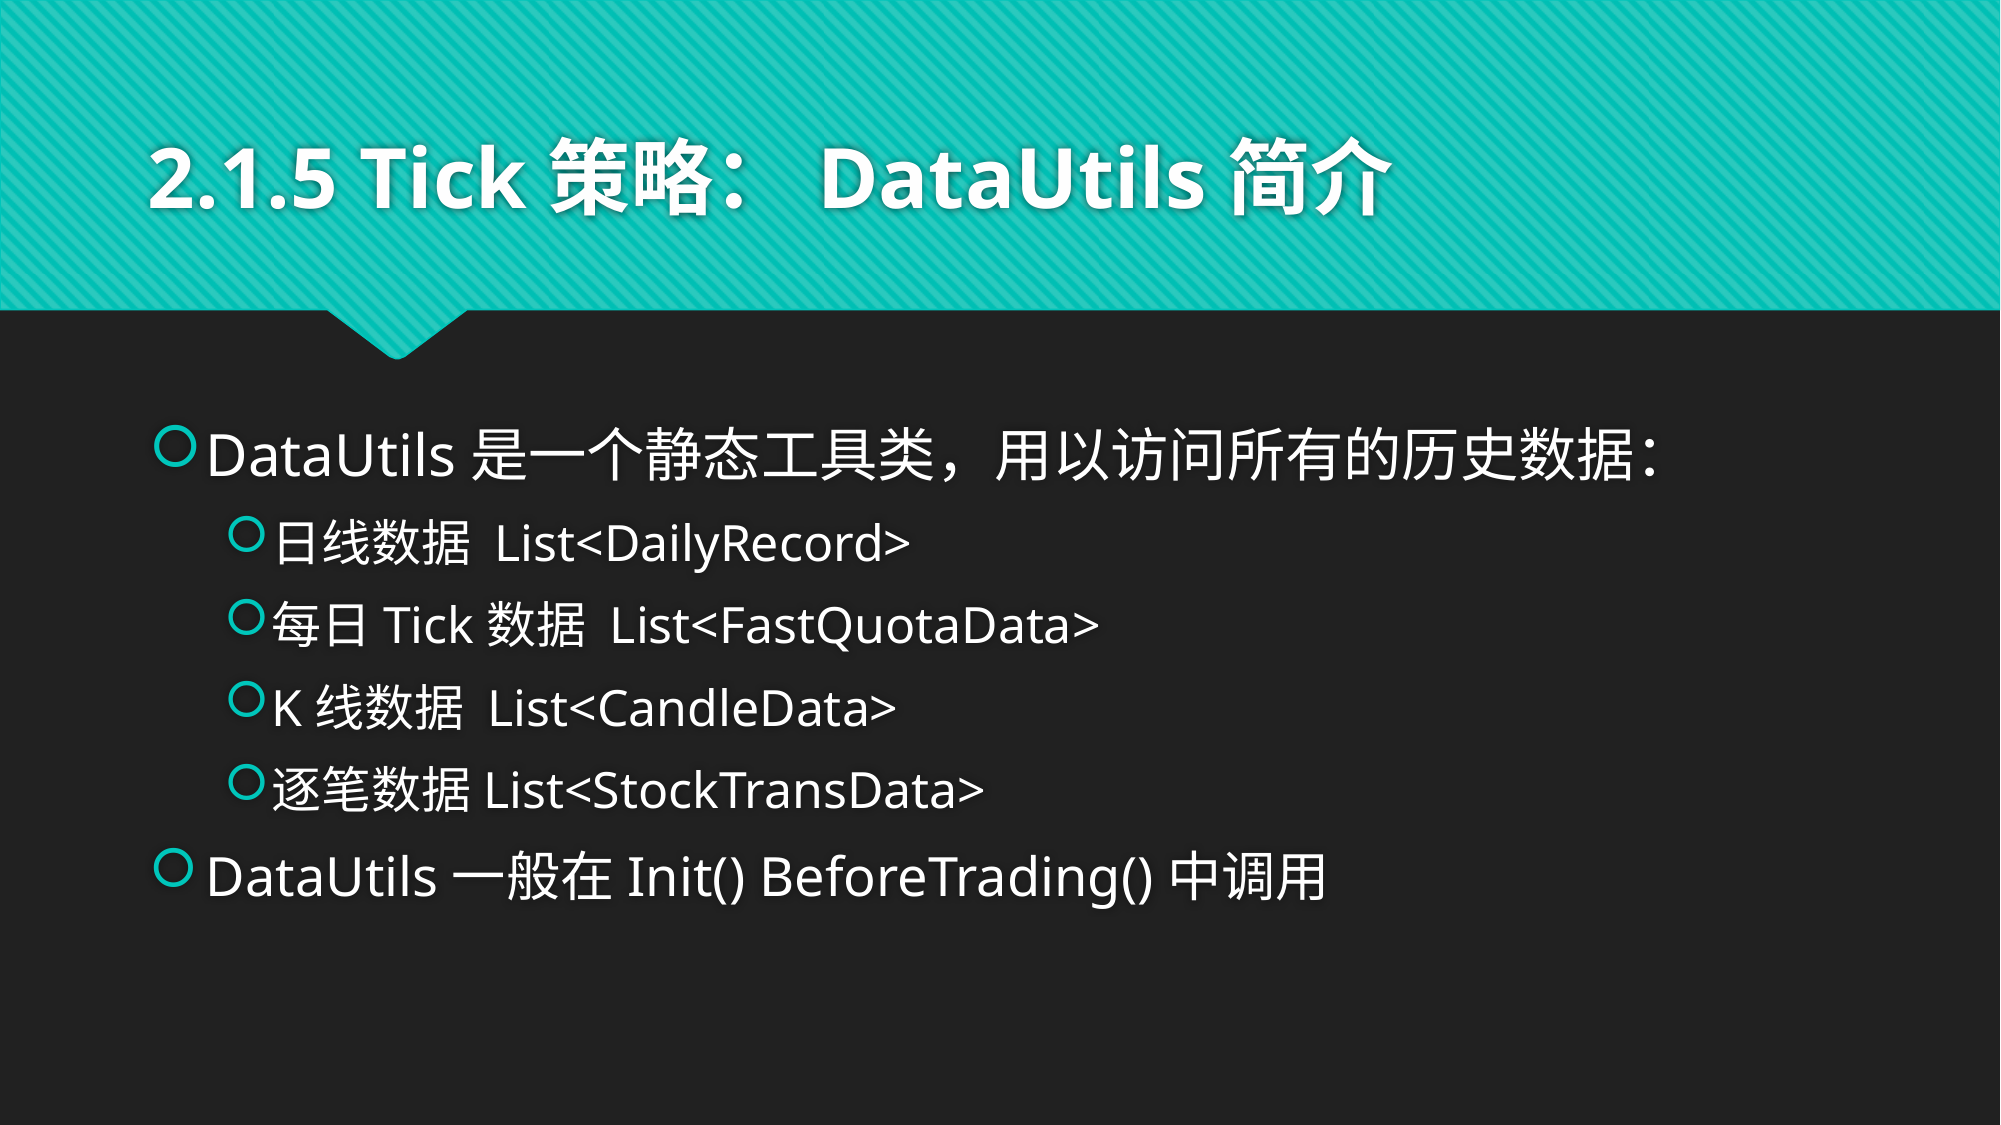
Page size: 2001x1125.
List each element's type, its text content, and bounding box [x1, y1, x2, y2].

list DataUtils是一个静态工具类，用以访问所有的历史数据： 日线数据 List<DailyRecord> 每日Tick数据 List<FastQuotaData> K线数据 List<CandleData> 逐笔数据List<StockTransData> DataUtils一般在Init() BeforeTrading()中调用 [134, 364, 1866, 962]
title 2.1.5 Tick策略：DataUtils简介 [132, 73, 1868, 233]
